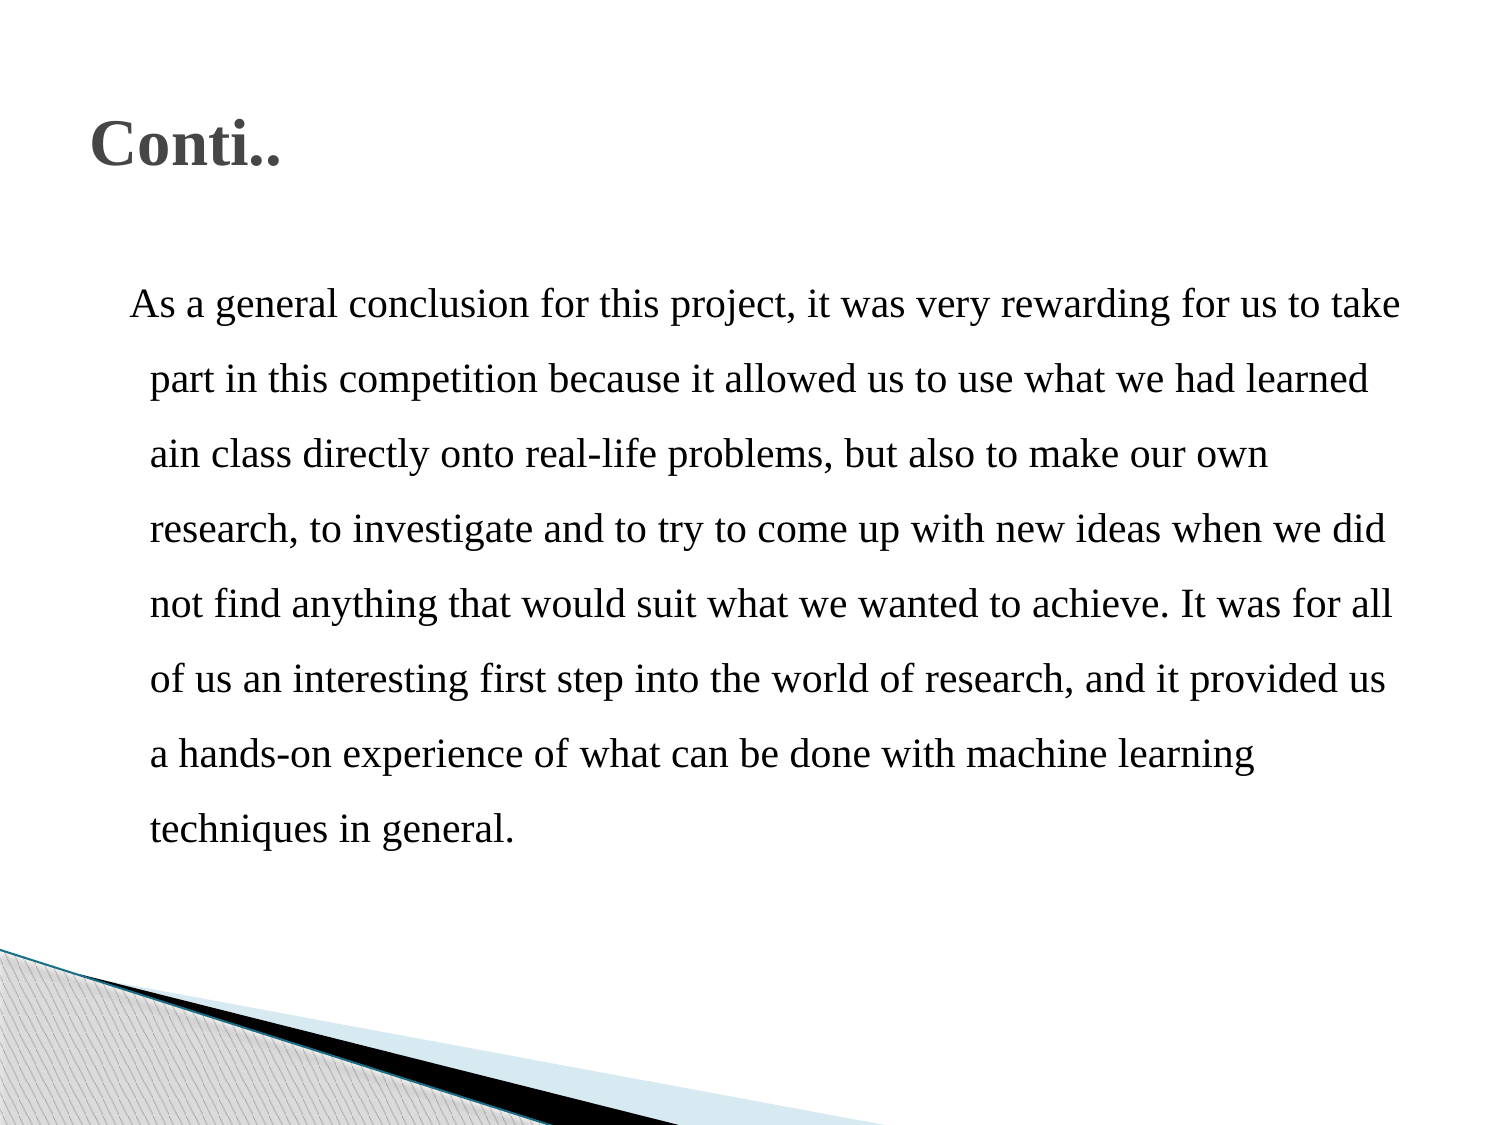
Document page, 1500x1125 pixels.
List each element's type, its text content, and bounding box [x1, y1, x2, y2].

list As a general conclusion for this project, it was very rewarding for us to take part in this competition because it allowed us to use what we had learned ain class directly onto real-life problems, but also to make our own research, to investigate and to try to come up with new ideas when we did not find anything that would suit what we wanted to achieve. It was for all of us an interesting first step into the world of research, and it provided us a hands-on experience of what can be done with machine learning techniques in general. [75, 243, 1425, 986]
title Conti.. [75, 45, 1425, 233]
